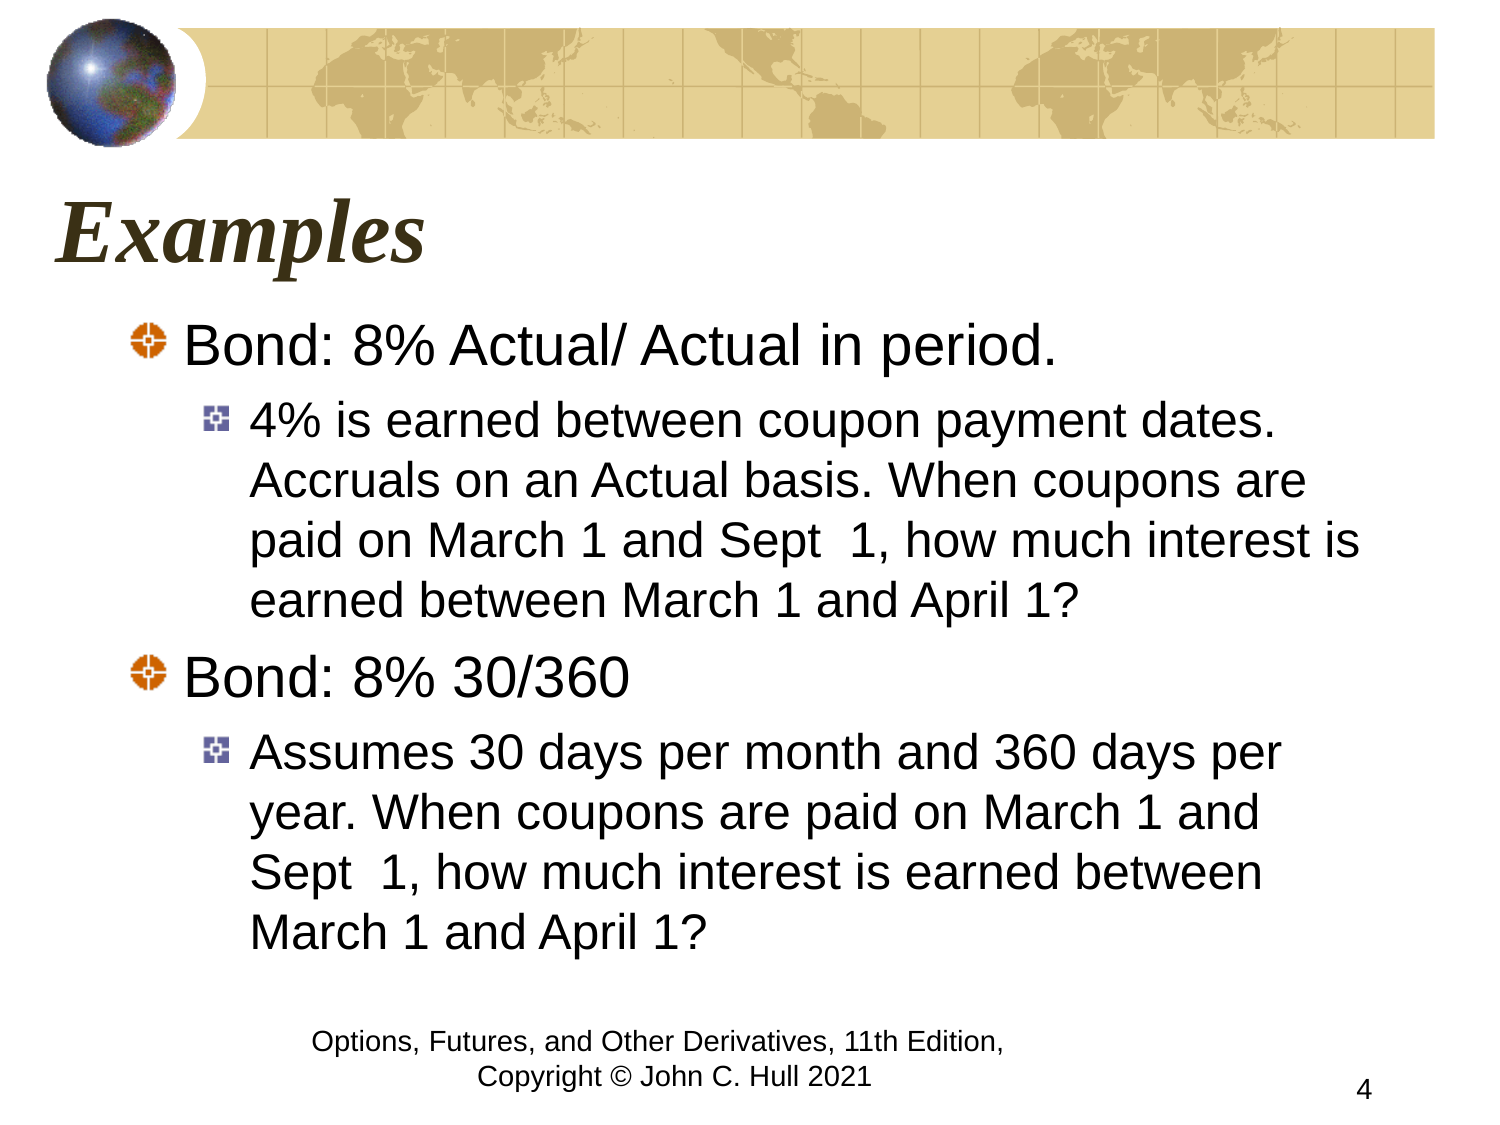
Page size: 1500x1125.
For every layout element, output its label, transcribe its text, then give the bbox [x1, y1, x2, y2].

list Bond: 8% Actual/ Actual in period. 4% is earned between coupon payment dates. Accruals on an Actual basis. When coupons are paid on March 1 and Sept 1, how much interest is earned between March 1 and April 1? Bond: 8% 30/360 Assumes 30 days per month and 360 days per year. When coupons are paid on March 1 and Sept 1, how much interest is earned between March 1 and April 1? [112, 299, 1388, 1028]
picture [202, 404, 229, 431]
picture [127, 321, 169, 363]
footer Options, Futures, and Other Derivatives, 11th Edition, Copyright © John C. Hull 2021 [262, 1024, 1088, 1101]
picture [127, 653, 169, 695]
slide_number 4 [1074, 1037, 1388, 1113]
picture [42, 14, 190, 112]
title Examples [40, 112, 1316, 341]
picture [202, 735, 229, 763]
